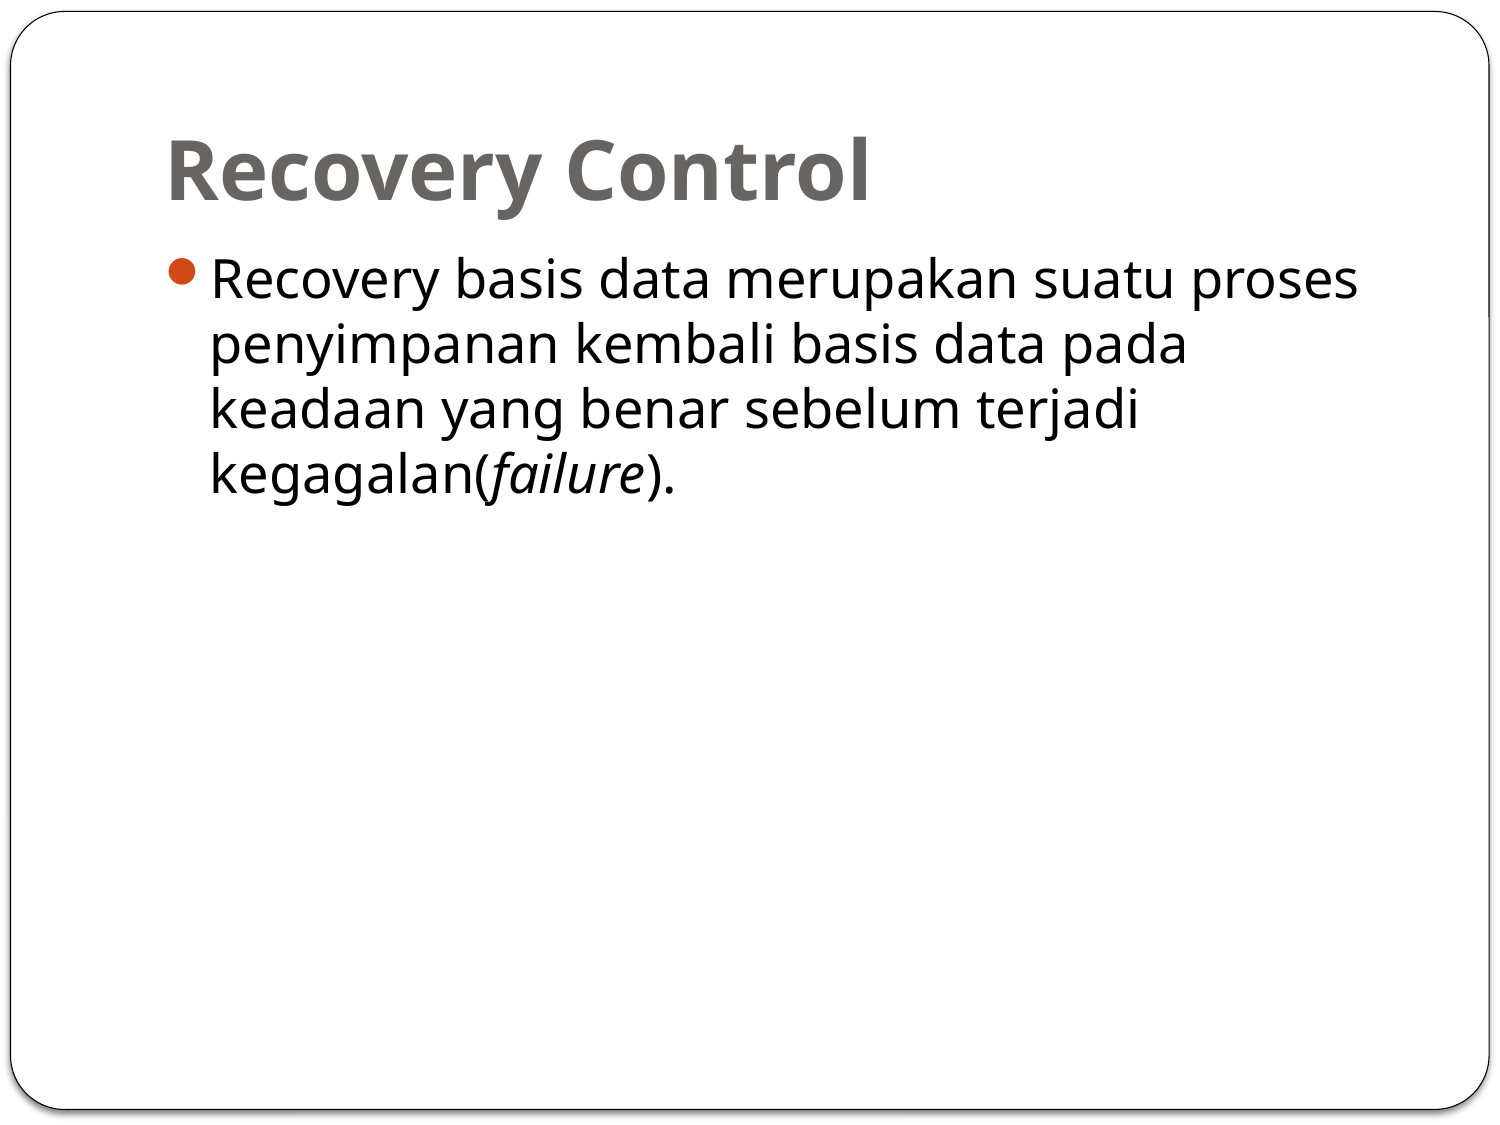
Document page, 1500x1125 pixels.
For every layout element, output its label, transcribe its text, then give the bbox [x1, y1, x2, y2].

title Recovery Control [150, 45, 1425, 233]
list Recovery basis data merupakan suatu proses penyimpanan kembali basis data pada keadaan yang benar sebelum terjadi kegagalan(failure). [150, 237, 1425, 988]
